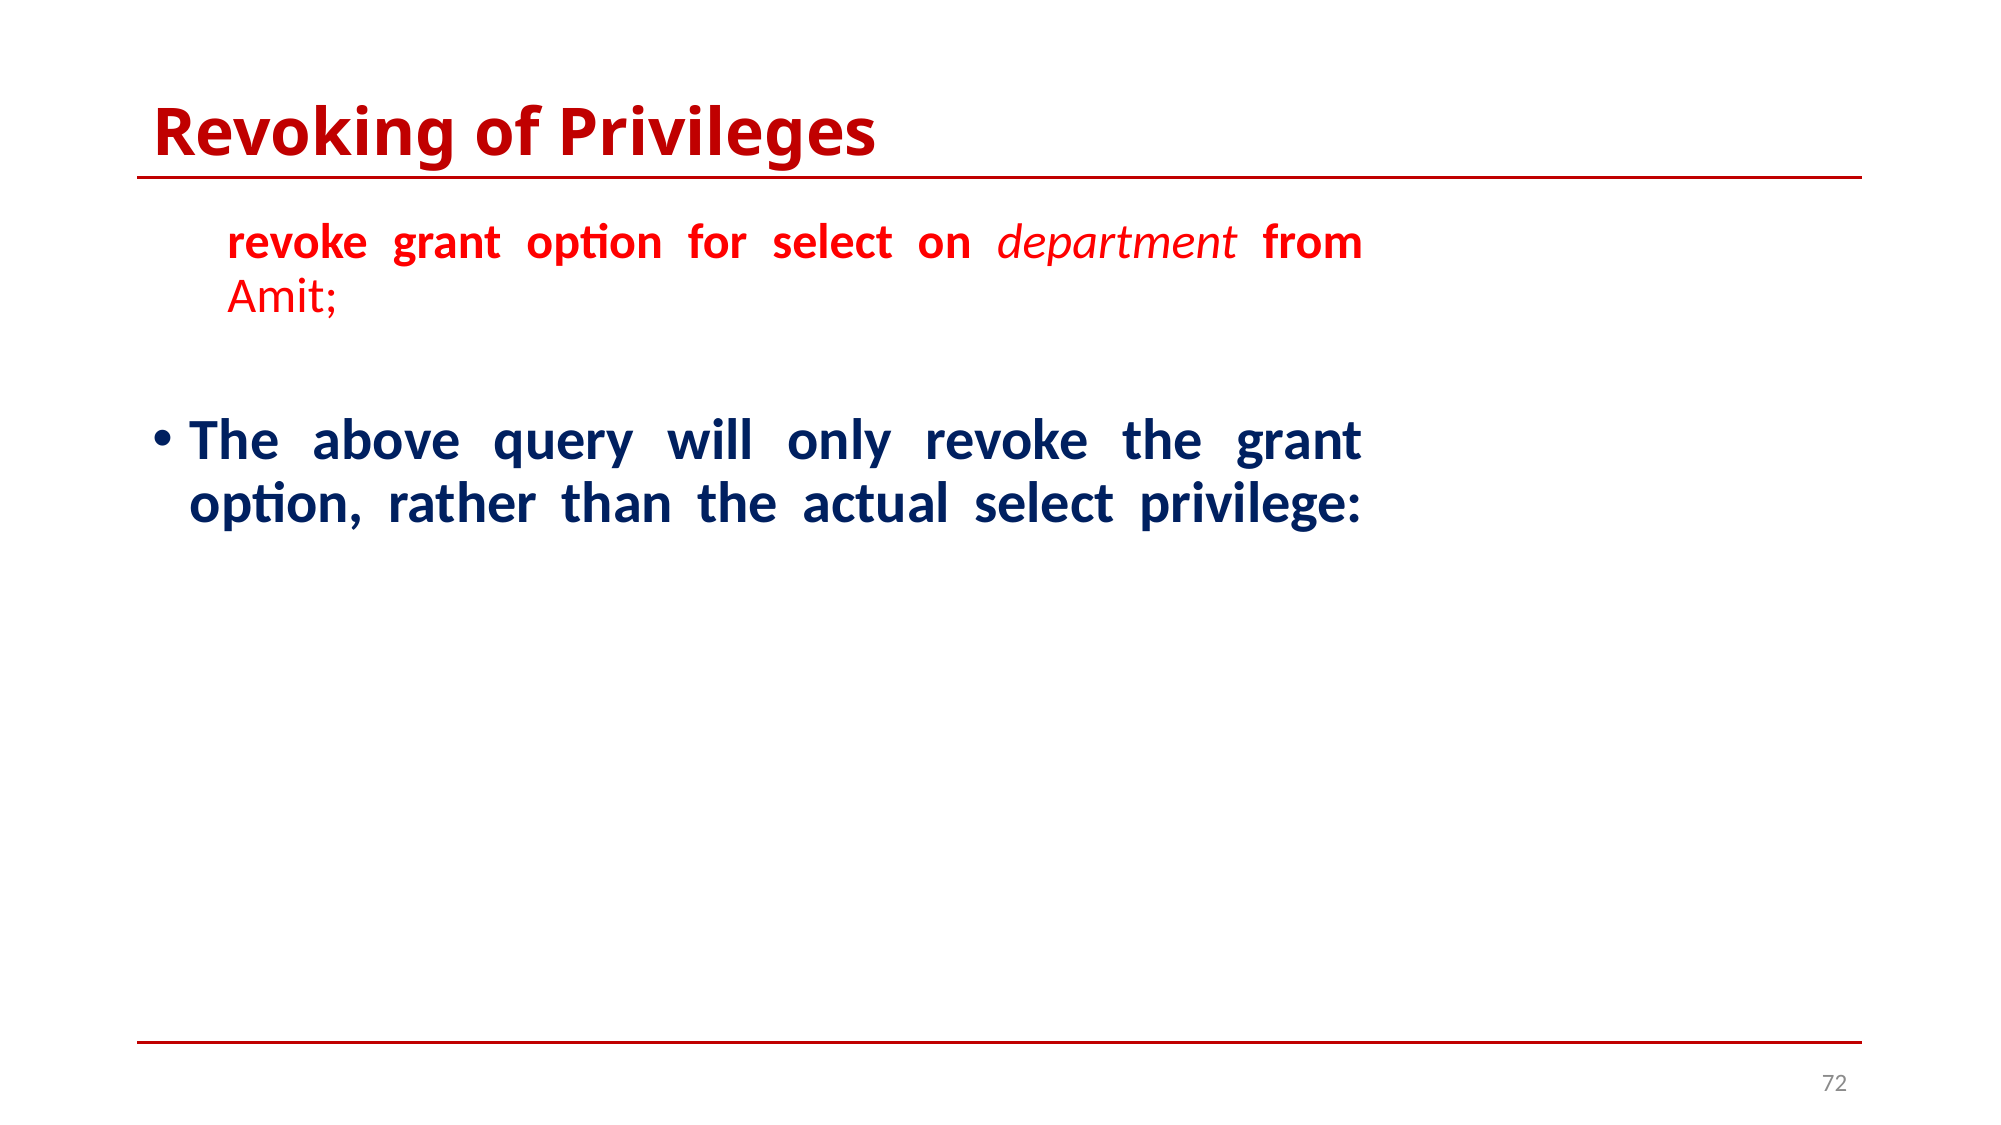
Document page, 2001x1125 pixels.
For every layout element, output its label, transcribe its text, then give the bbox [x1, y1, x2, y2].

list revoke grant option for select on department from Amit; The above query will only revoke the grant option, rather than the actual select privilege: [137, 208, 1379, 1014]
title Revoking of Privileges [137, 90, 1863, 178]
slide_number 72 [1412, 1051, 1863, 1111]
